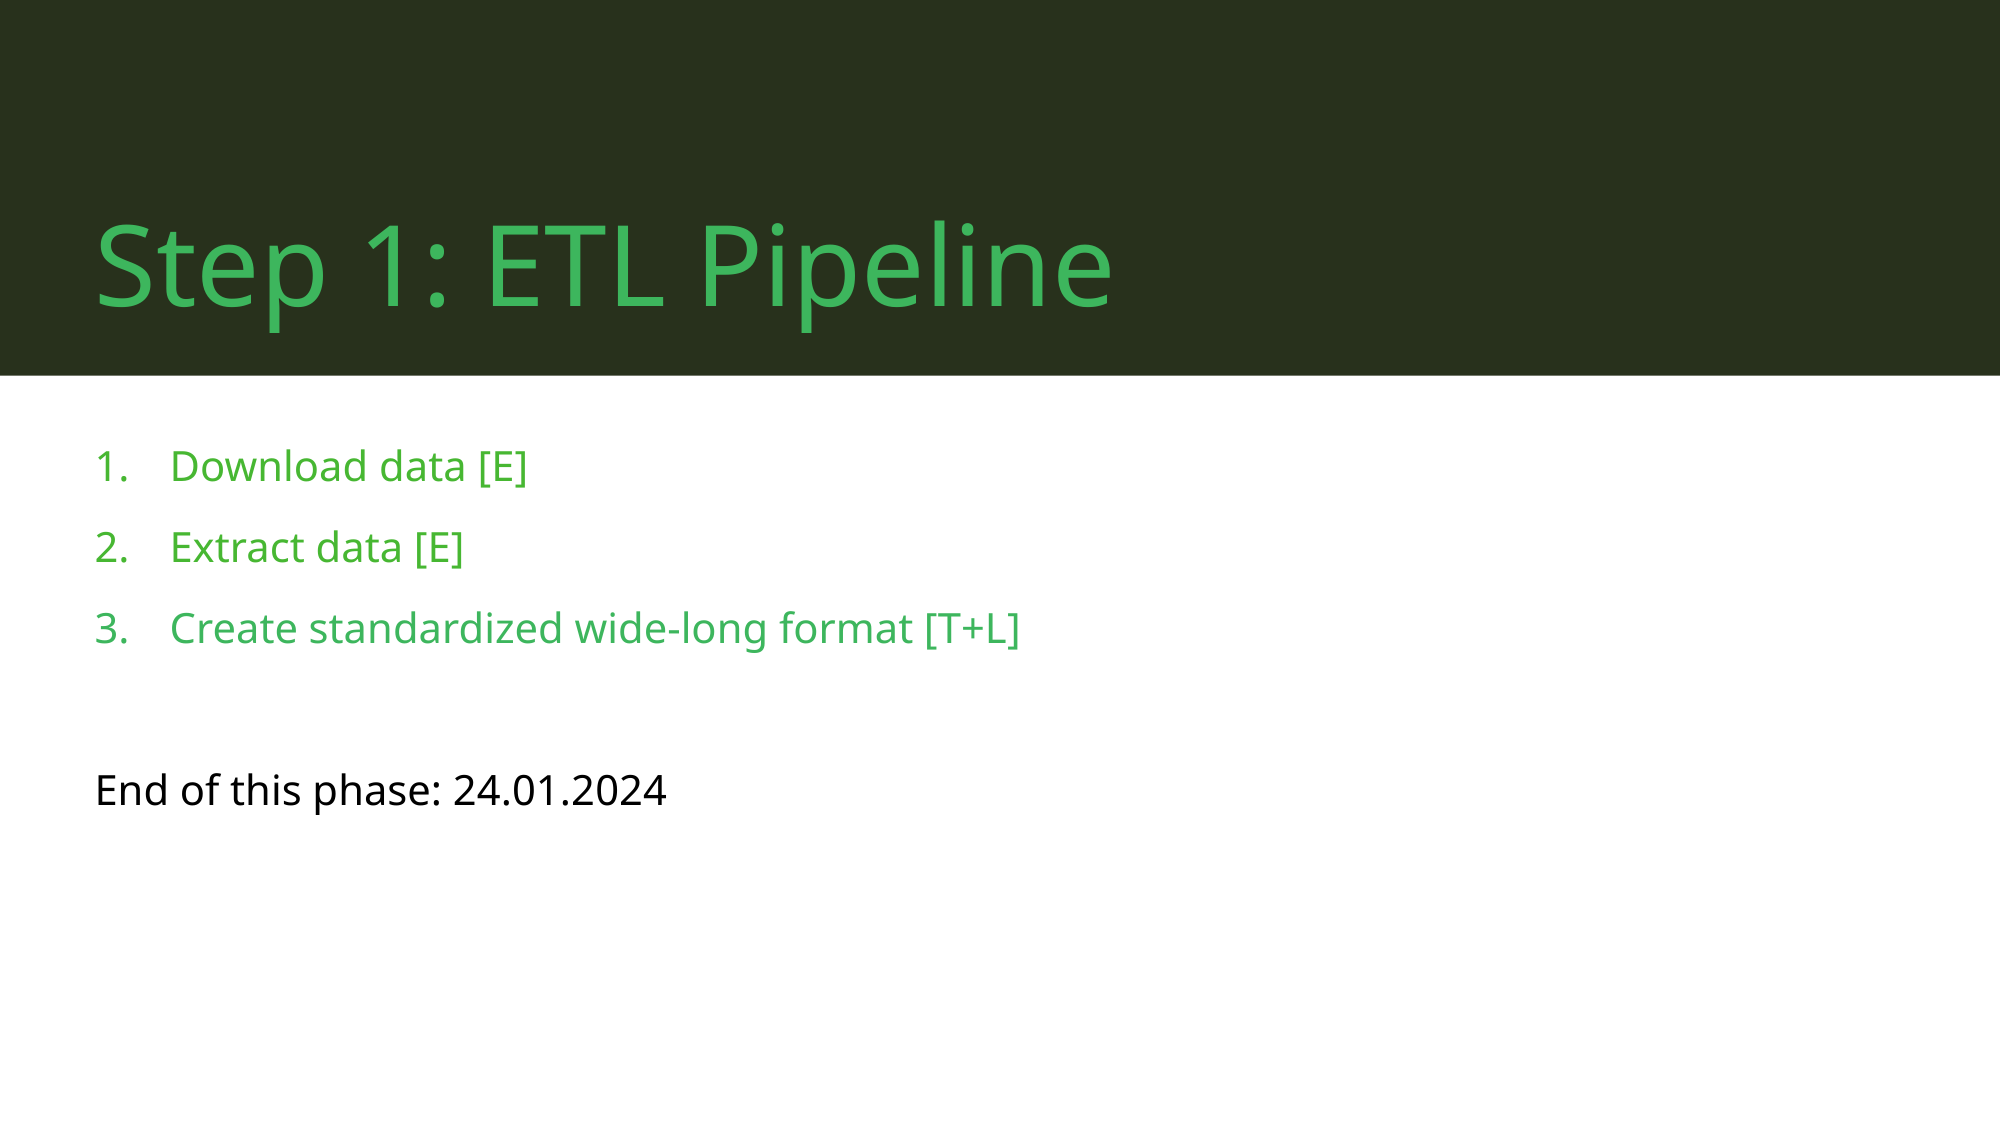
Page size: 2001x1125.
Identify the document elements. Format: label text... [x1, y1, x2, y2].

title Step 1: ETL Pipeline [79, 59, 1863, 337]
list Download data [E] Extract data [E] Create standardized wide-long format [T+L] End of this phase: 24.01.2024 [79, 422, 1863, 1014]
